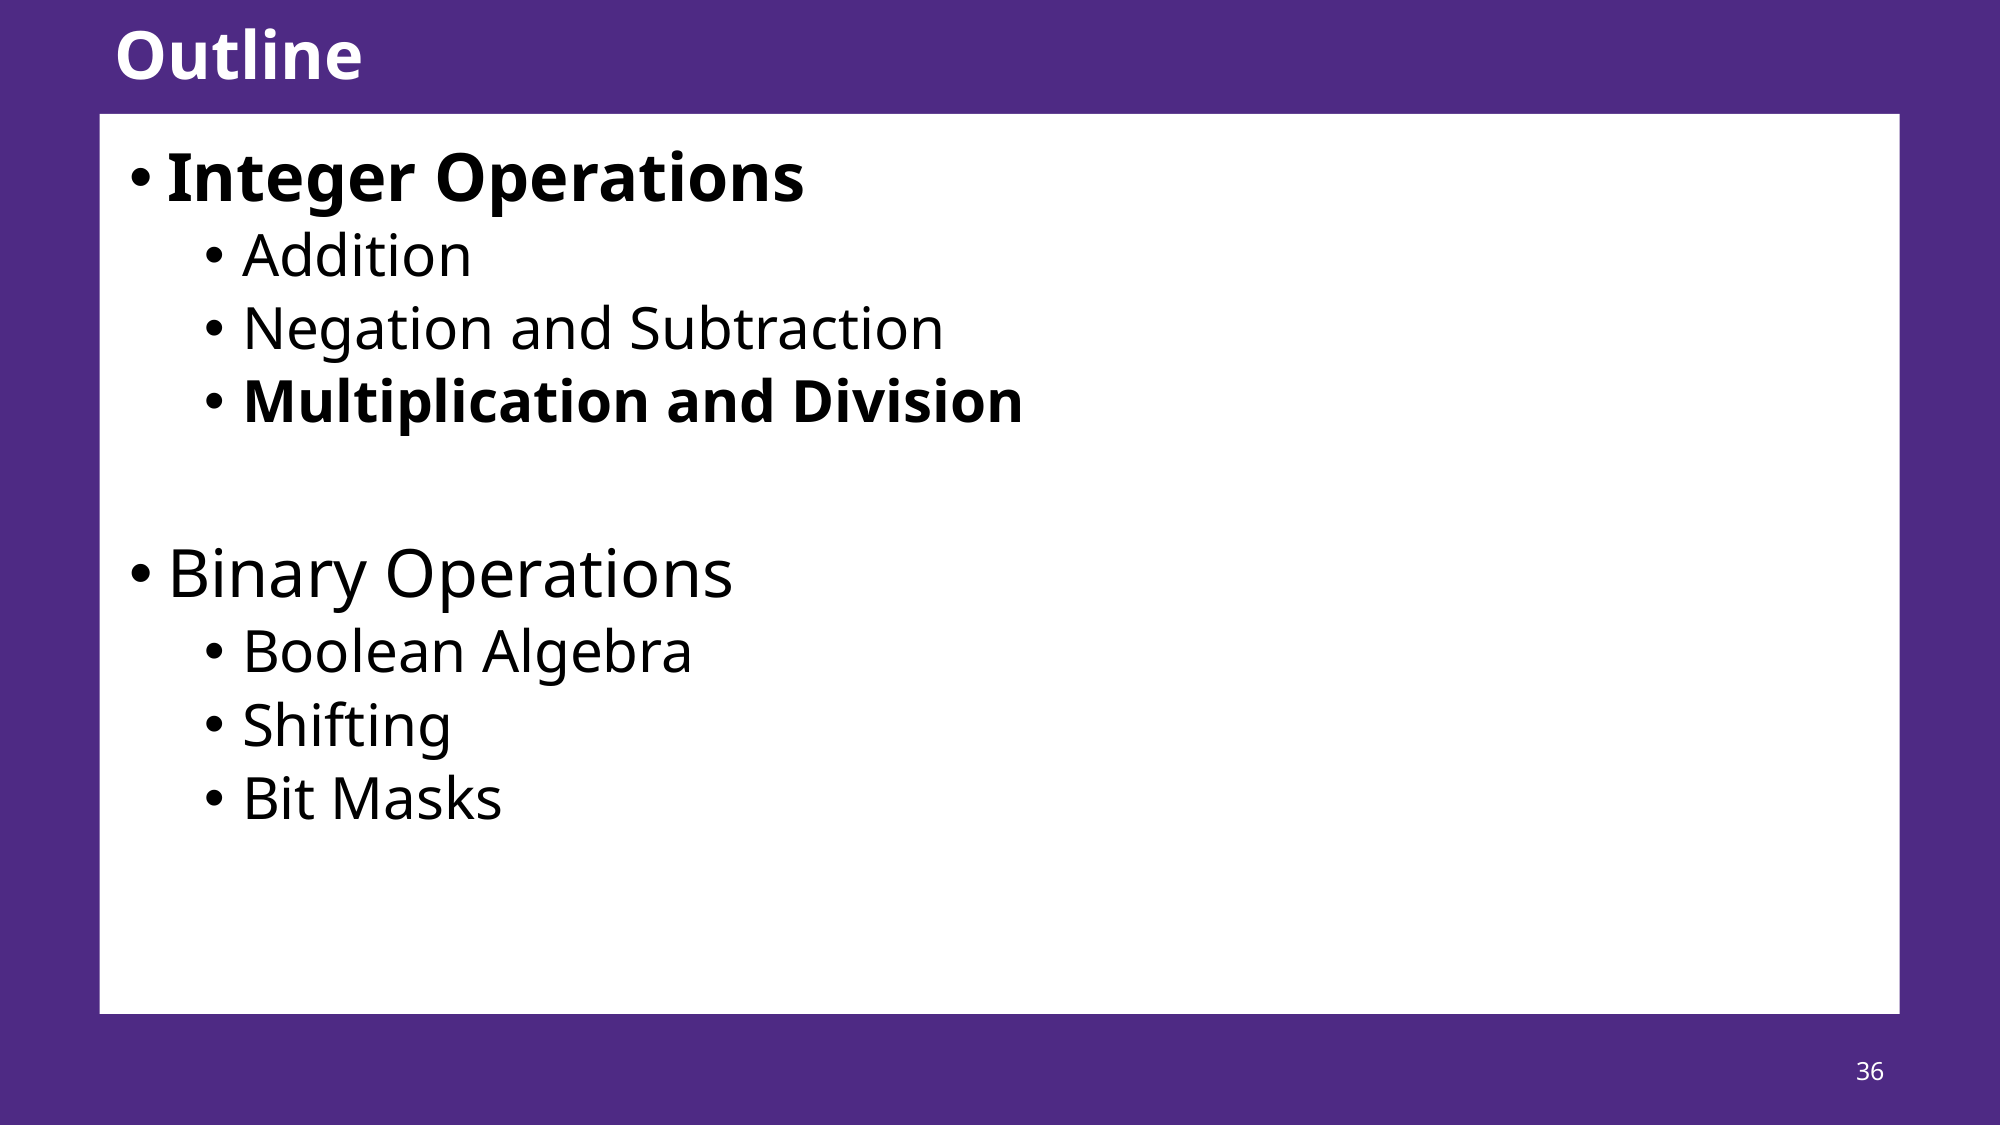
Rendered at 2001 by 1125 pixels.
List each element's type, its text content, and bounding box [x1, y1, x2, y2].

slide_number 36 [1749, 1042, 1900, 1103]
list Integer Operations Addition Negation and Subtraction Multiplication and Division Binary Operations Boolean Algebra Shifting Bit Masks [99, 114, 1900, 1014]
title Outline [99, 1, 1900, 114]
